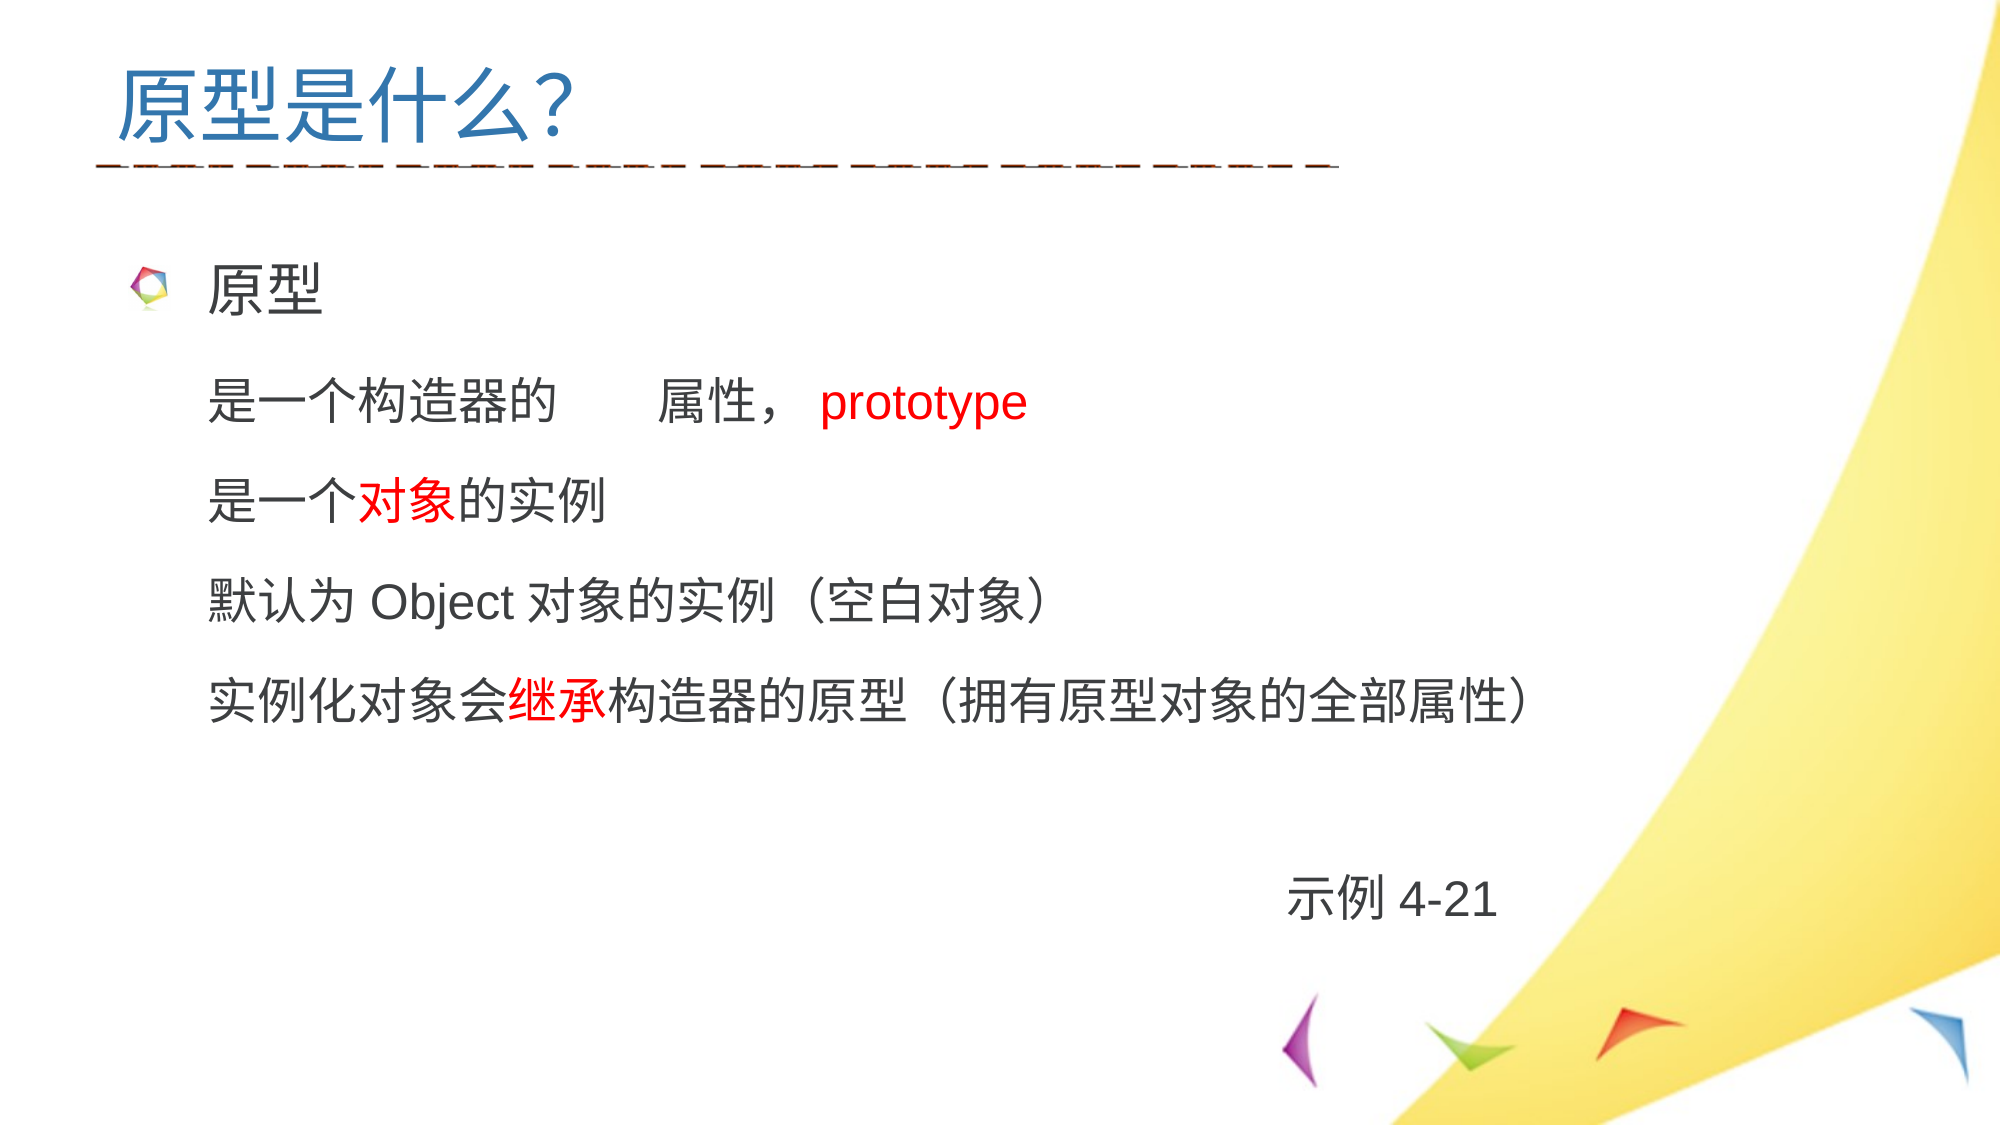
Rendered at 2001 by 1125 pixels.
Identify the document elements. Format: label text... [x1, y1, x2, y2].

picture [128, 265, 171, 311]
text_box 示例4-21 [1271, 859, 1514, 934]
list 原型 是一个构造器的 属性，prototype 是一个对象的实例 默认为Object对象的实例（空白对象） 实例化对象会继承构造器的原型（拥有原型对象的全部属性） [113, 210, 1586, 973]
picture [88, 0, 2000, 1125]
list 原型是什么？ [101, 45, 1110, 127]
